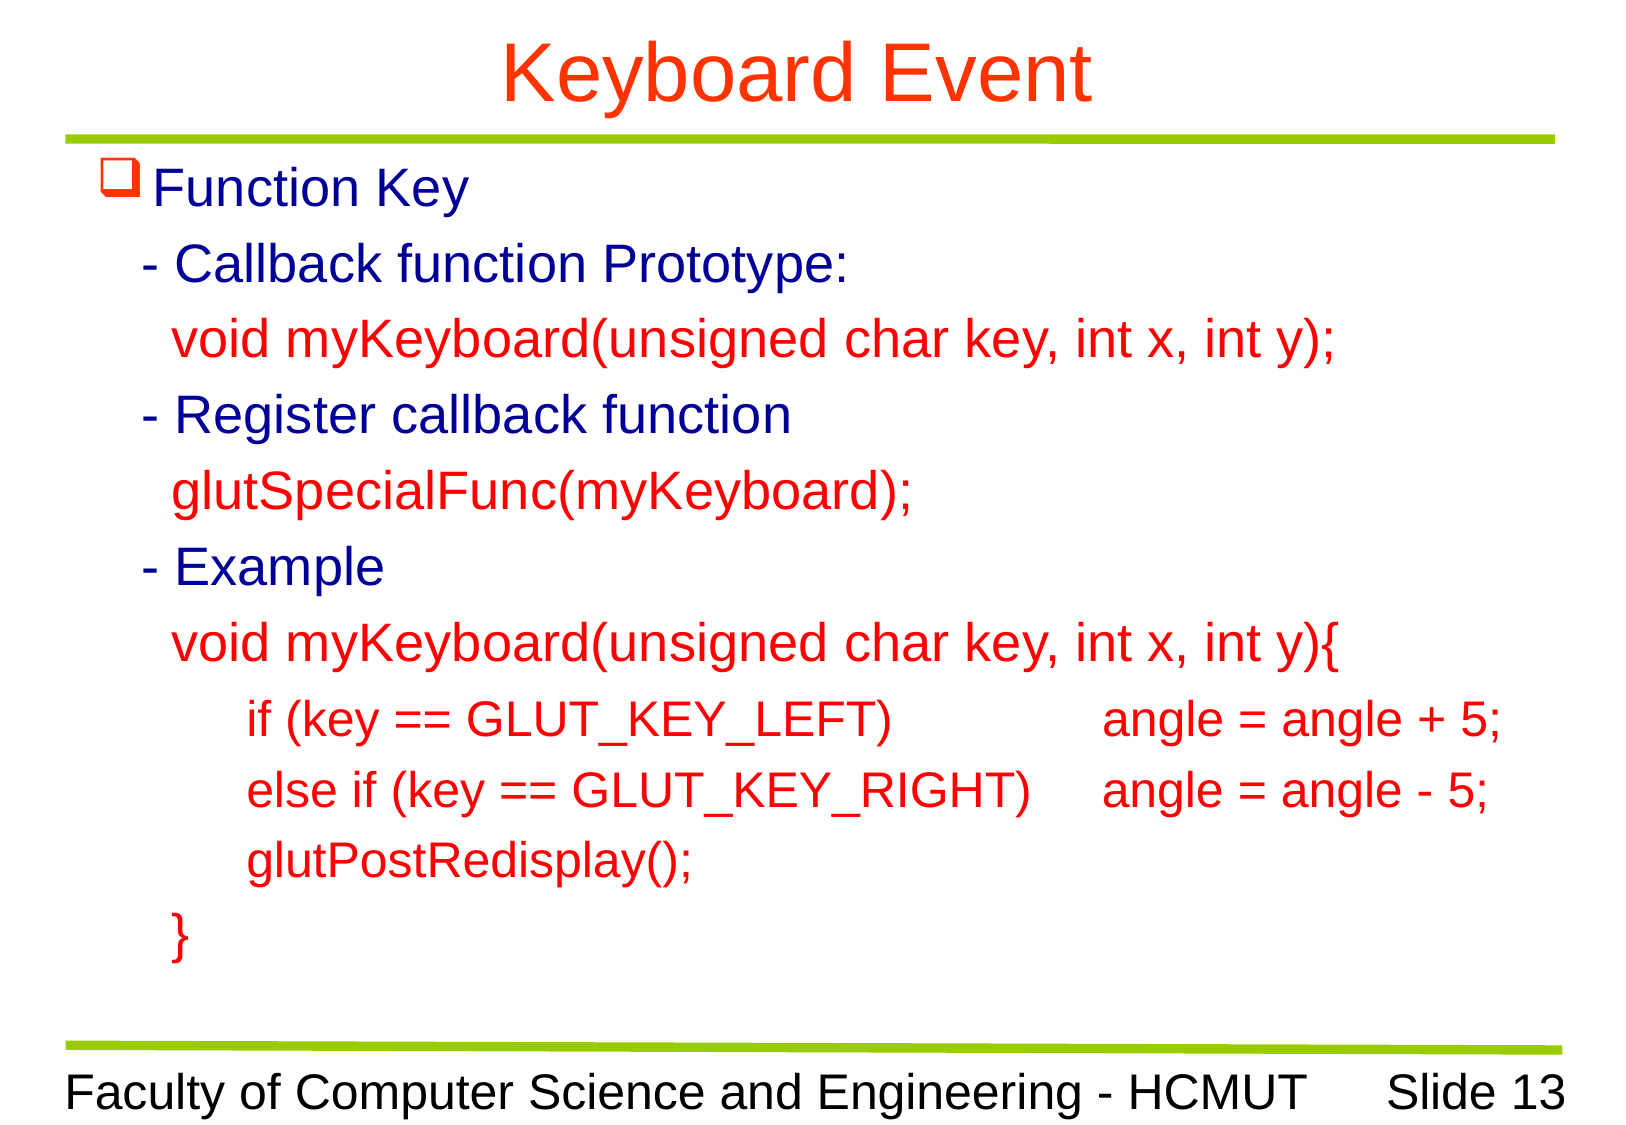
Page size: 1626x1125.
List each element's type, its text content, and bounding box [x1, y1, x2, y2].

list Function Key - Callback function Prototype: void myKeyboard(unsigned char key, int x, int y); - Register callback function glutSpecialFunc(myKeyboard); - Example void myKeyboard(unsigned char key, int x, int y){ if (key == GLUT_KEY_LEFT) angle = angle + 5; else if (key == GLUT_KEY_RIGHT) angle = angle - 5; glutPostRedisplay(); } [81, 144, 1544, 1033]
title Keyboard Event [50, 15, 1544, 121]
